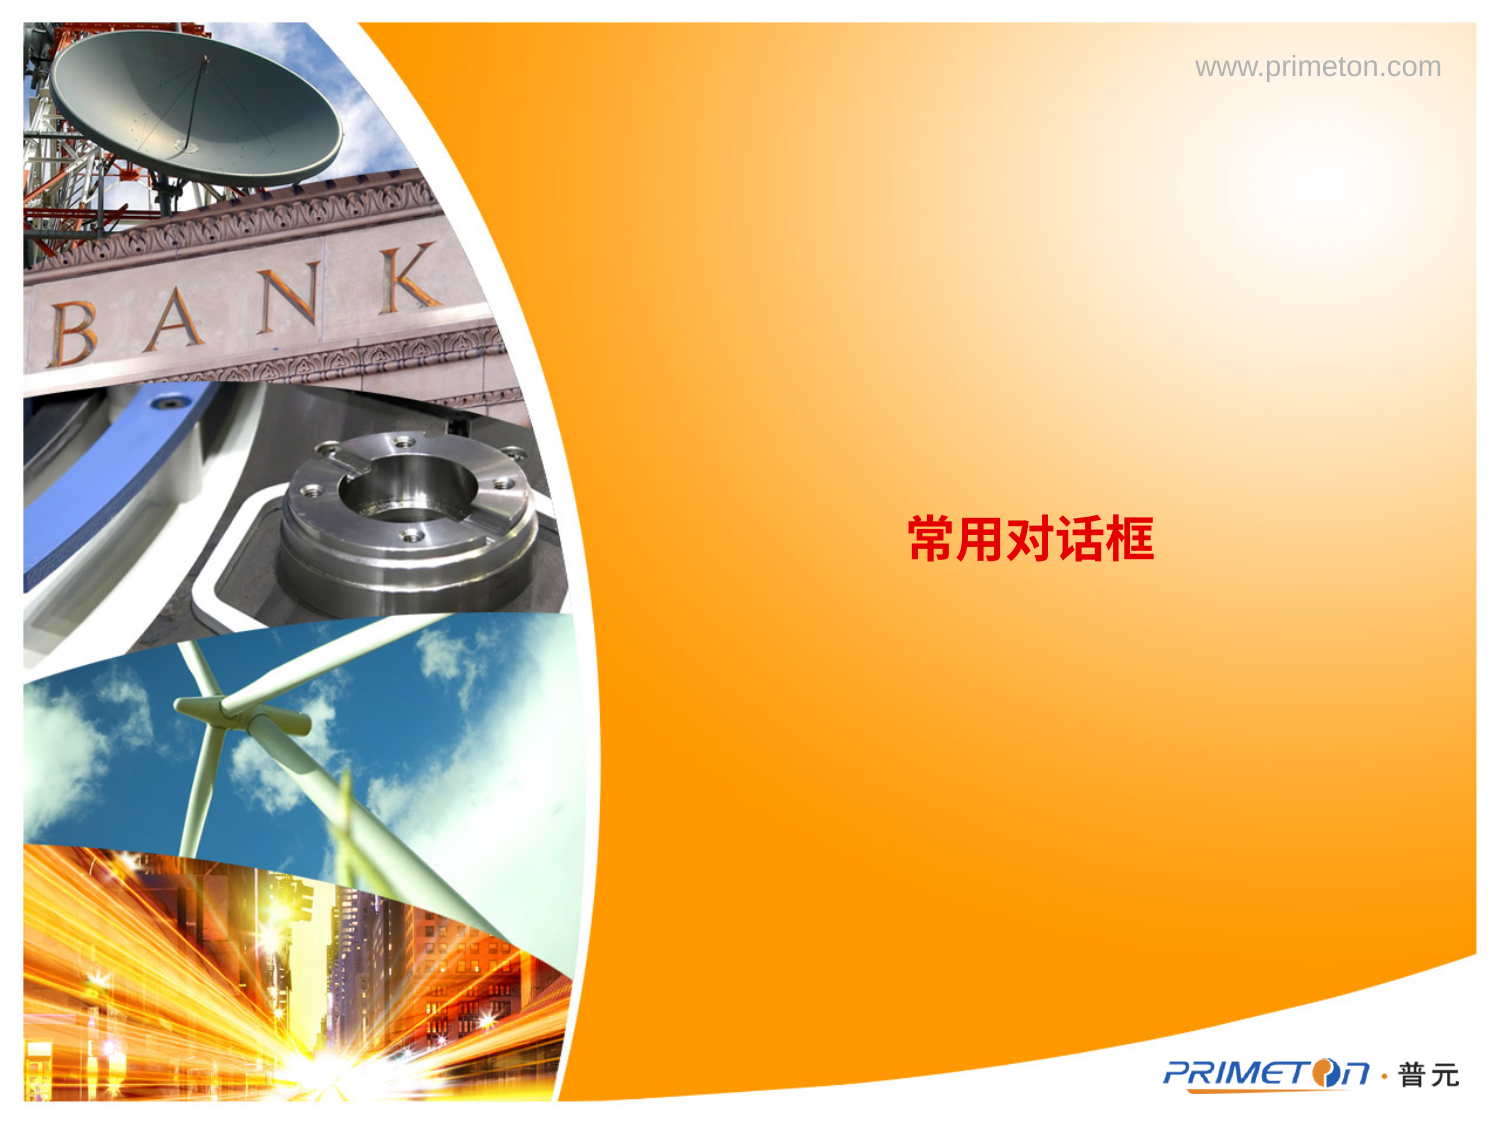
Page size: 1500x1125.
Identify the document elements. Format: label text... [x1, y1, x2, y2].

picture [0, 0, 1500, 1125]
text_box 常用对话框 [687, 499, 1373, 575]
